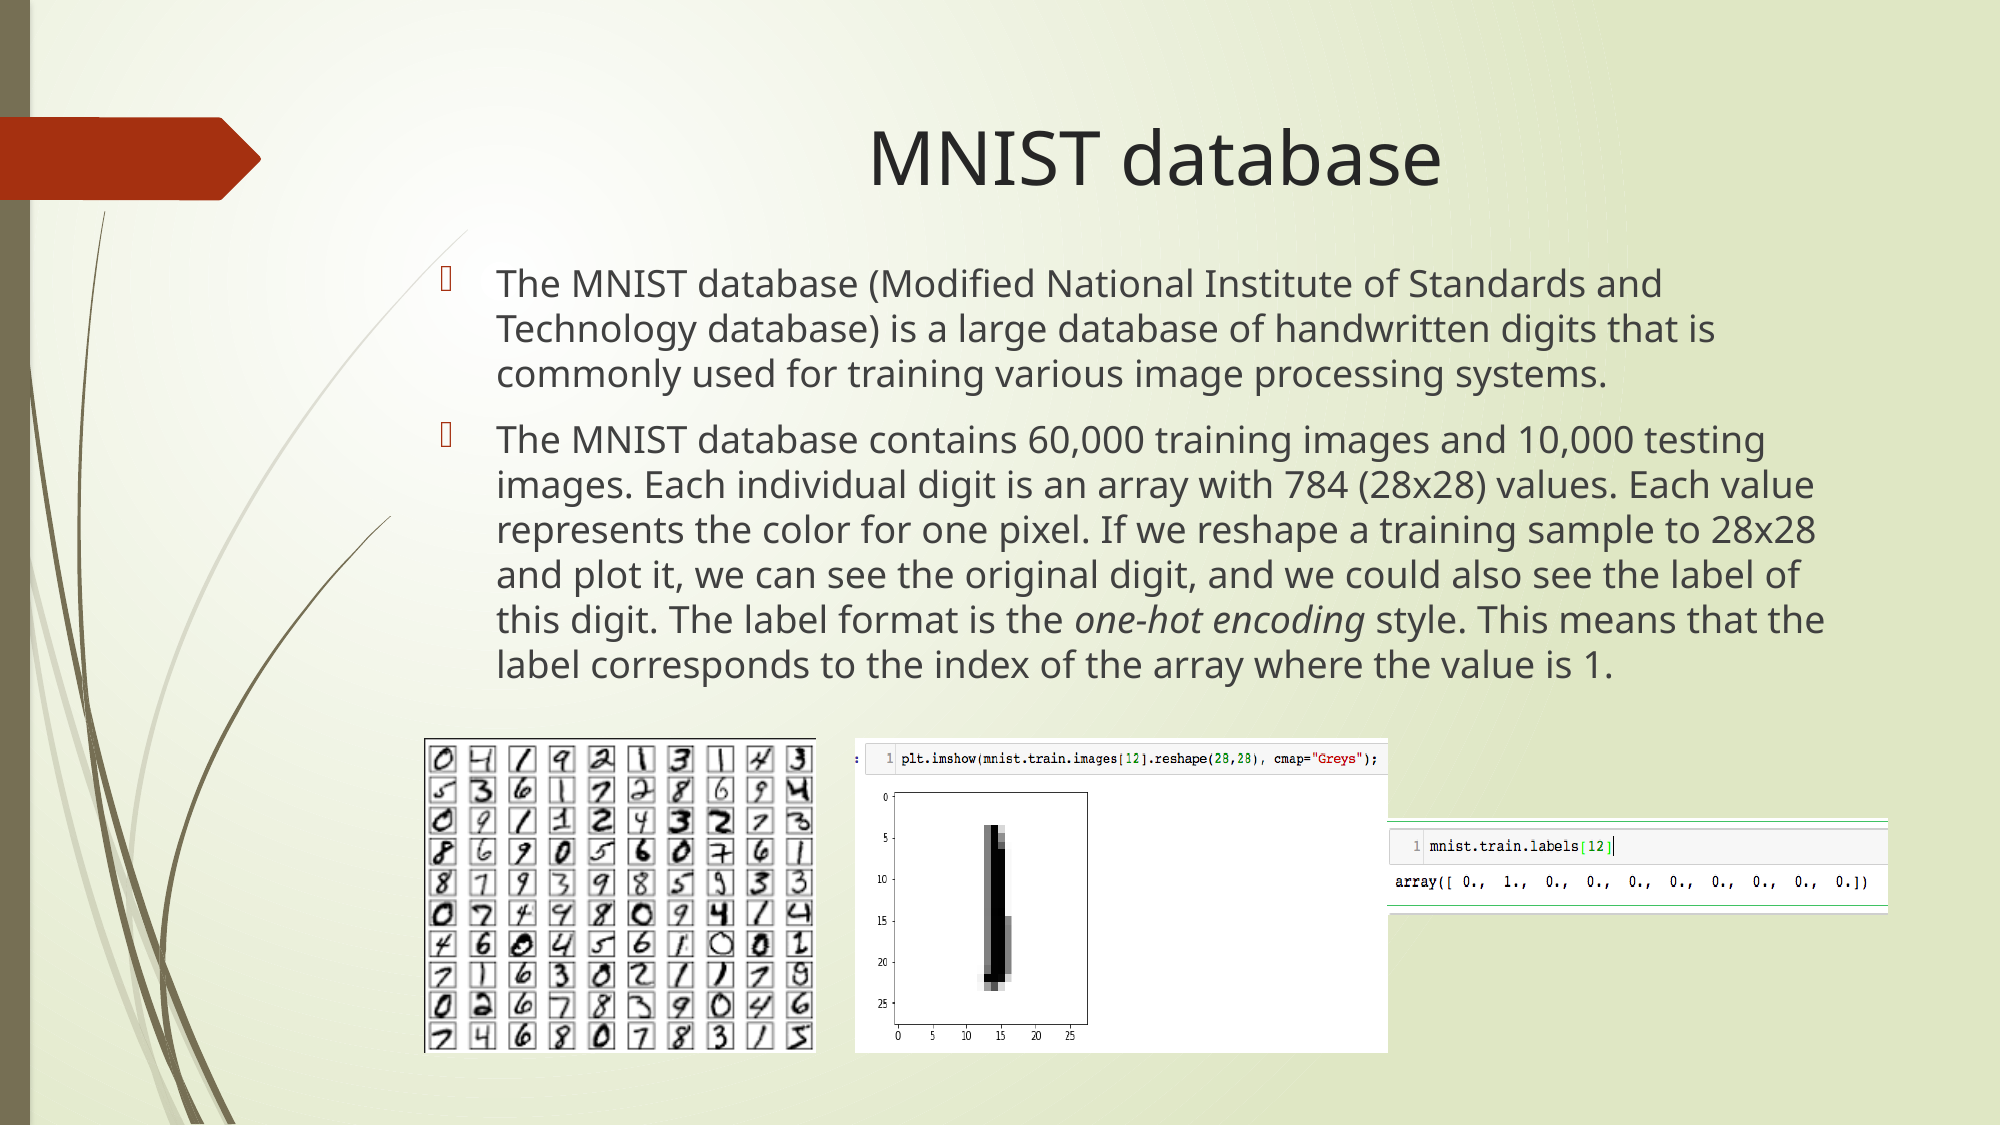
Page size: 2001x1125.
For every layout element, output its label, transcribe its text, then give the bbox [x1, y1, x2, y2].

list The MNIST database (Modified National Institute of Standards and Technology database) is a large database of handwritten digits that is commonly used for training various image processing systems. The MNIST database contains 60,000 training images and 10,000 testing images. Each individual digit is an array with 784 (28x28) values. Each value represents the color for one pixel. If we reshape a training sample to 28x28 and plot it, we can see the original digit, and we could also see the label of this digit. The label format is the one-hot encoding style. This means that the label corresponds to the index of the array where the value is 1. [424, 252, 1888, 873]
title MNIST database [425, 102, 1888, 252]
picture [855, 737, 1888, 1053]
picture [424, 737, 816, 1053]
